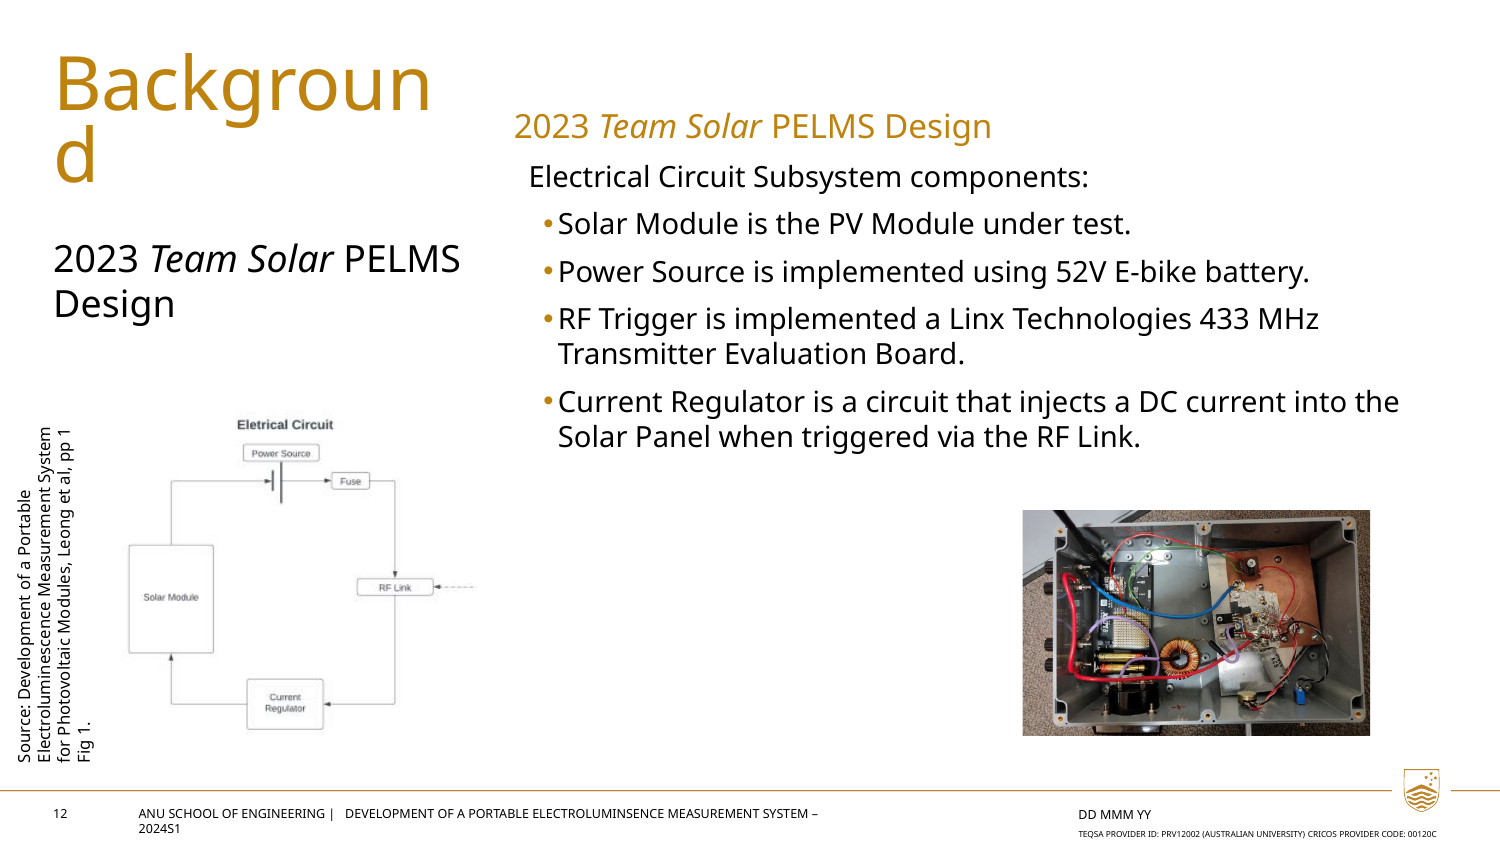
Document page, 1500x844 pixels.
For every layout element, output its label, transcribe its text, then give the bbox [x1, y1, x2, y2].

picture [1022, 510, 1371, 736]
footer ANU SCHOOL OF ENGINEERING | Development of a PORTABLE ELECTROLUMINSENCE MEASUREMENT SYSTEM – 2024S1 [138, 806, 848, 824]
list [112, 392, 477, 772]
text_box 2023 Team Solar PELMS Design Electrical Circuit Subsystem components: Solar Module is the PV Module under test. Power Source is implemented using 52V E-bike battery. RF Trigger is implemented a Linx Technologies 433 MHz Transmitter Evaluation Board. Current Regulator is a circuit that injects a DC current into the Solar Panel when triggered via the RF Link. [513, 53, 1409, 738]
list Background 2023 Team Solar PELMS Design [53, 53, 467, 547]
slide_number 12 [53, 806, 113, 824]
slide_number DD MMM YY [1078, 806, 1197, 824]
text_box Source: Development of a Portable Electroluminescence Measurement System for Photovoltaic Modules, Leong et al, pp 1 Fig 1. [5, 405, 97, 778]
picture [0, 769, 1500, 812]
